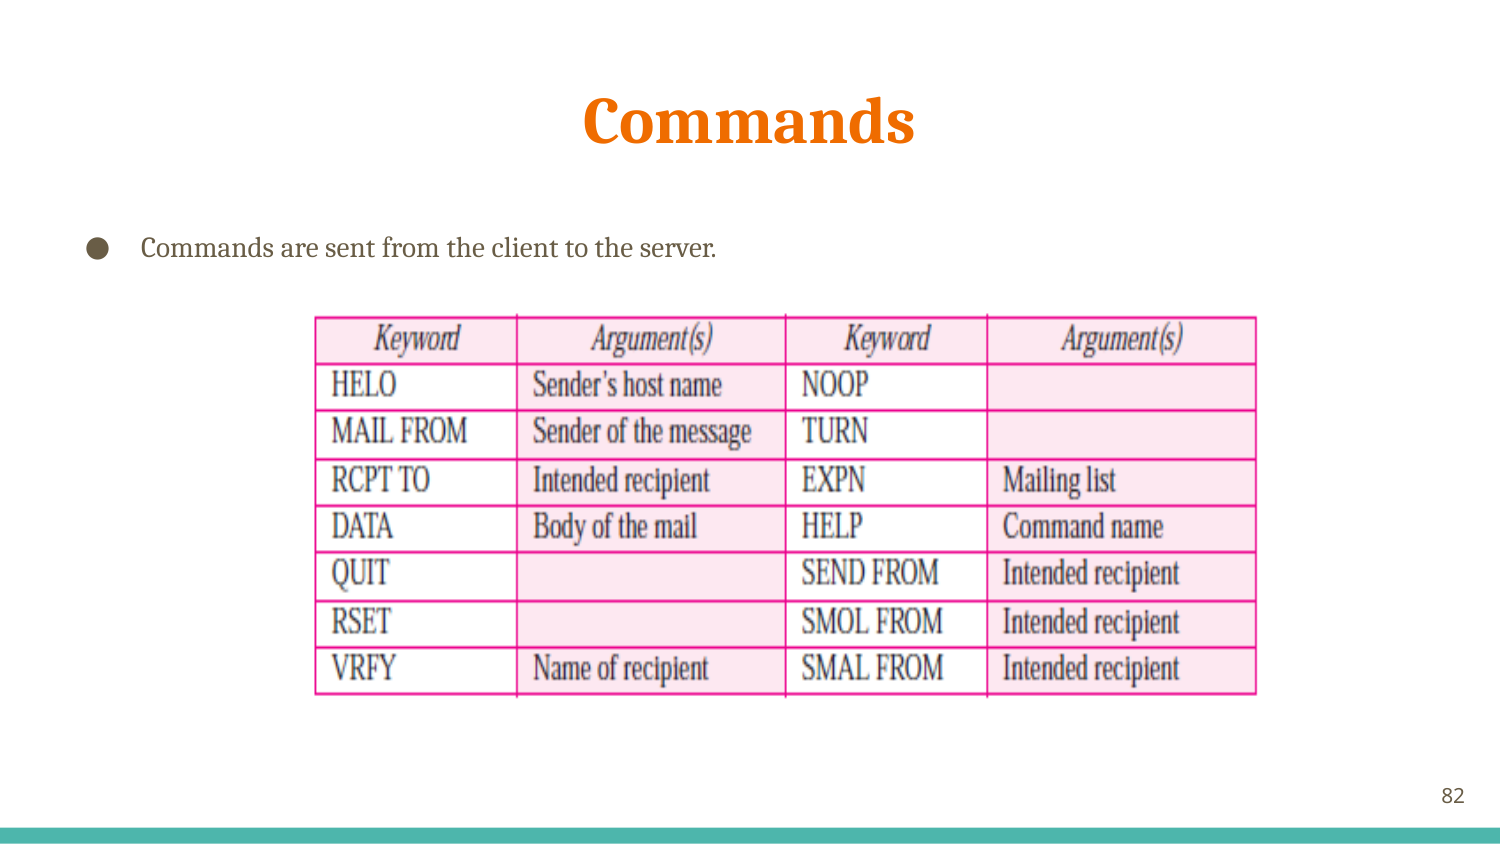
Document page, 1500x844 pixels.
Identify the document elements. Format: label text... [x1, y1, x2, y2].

slide_number 82 [1389, 764, 1480, 830]
title Commands [51, 72, 1449, 189]
list Commands are sent from the client to the server. [51, 207, 1449, 750]
picture [278, 286, 1279, 725]
